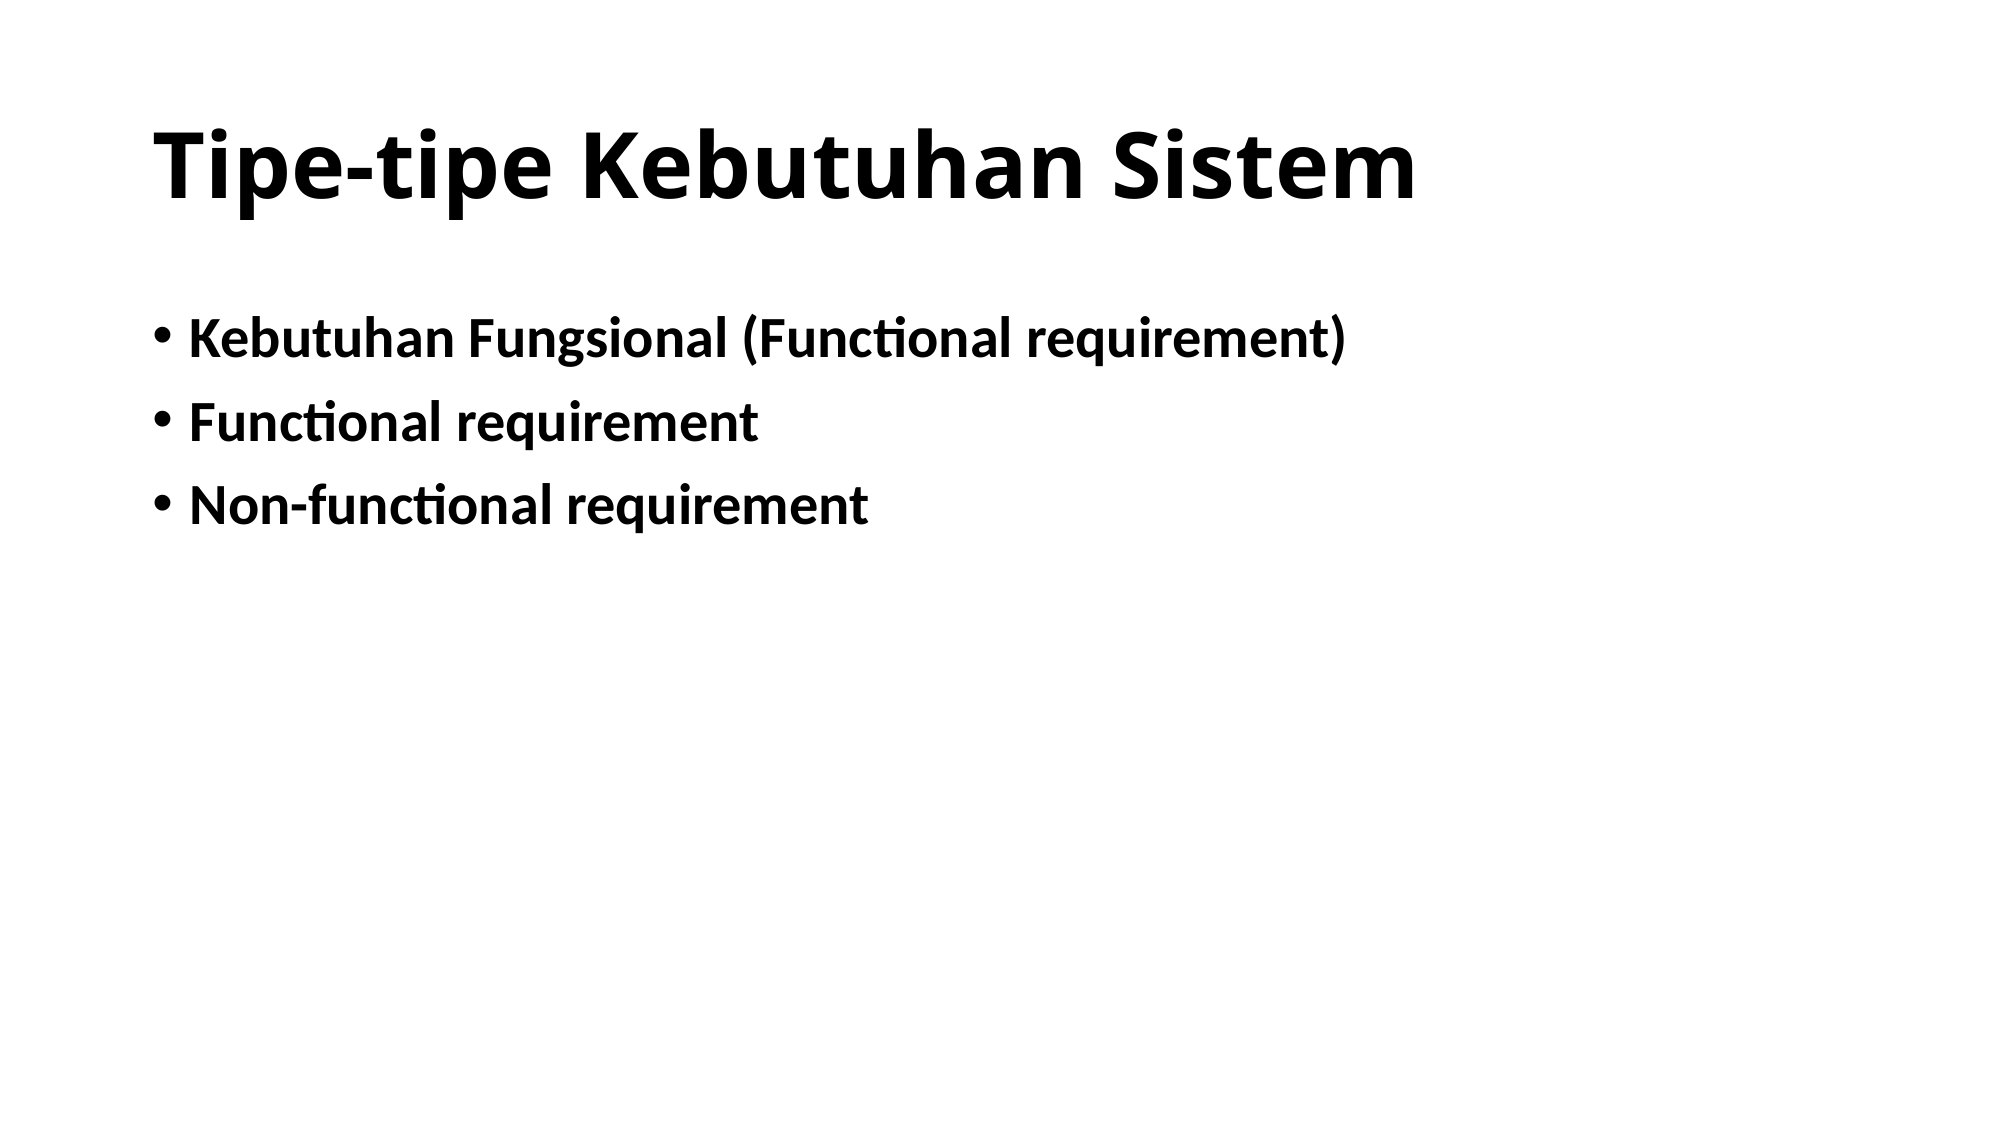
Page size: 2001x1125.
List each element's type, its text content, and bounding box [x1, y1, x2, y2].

title Tipe-tipe Kebutuhan Sistem [137, 59, 1863, 278]
list Kebutuhan Fungsional (Functional requirement) Functional requirement Non-functional requirement [137, 299, 1863, 1014]
